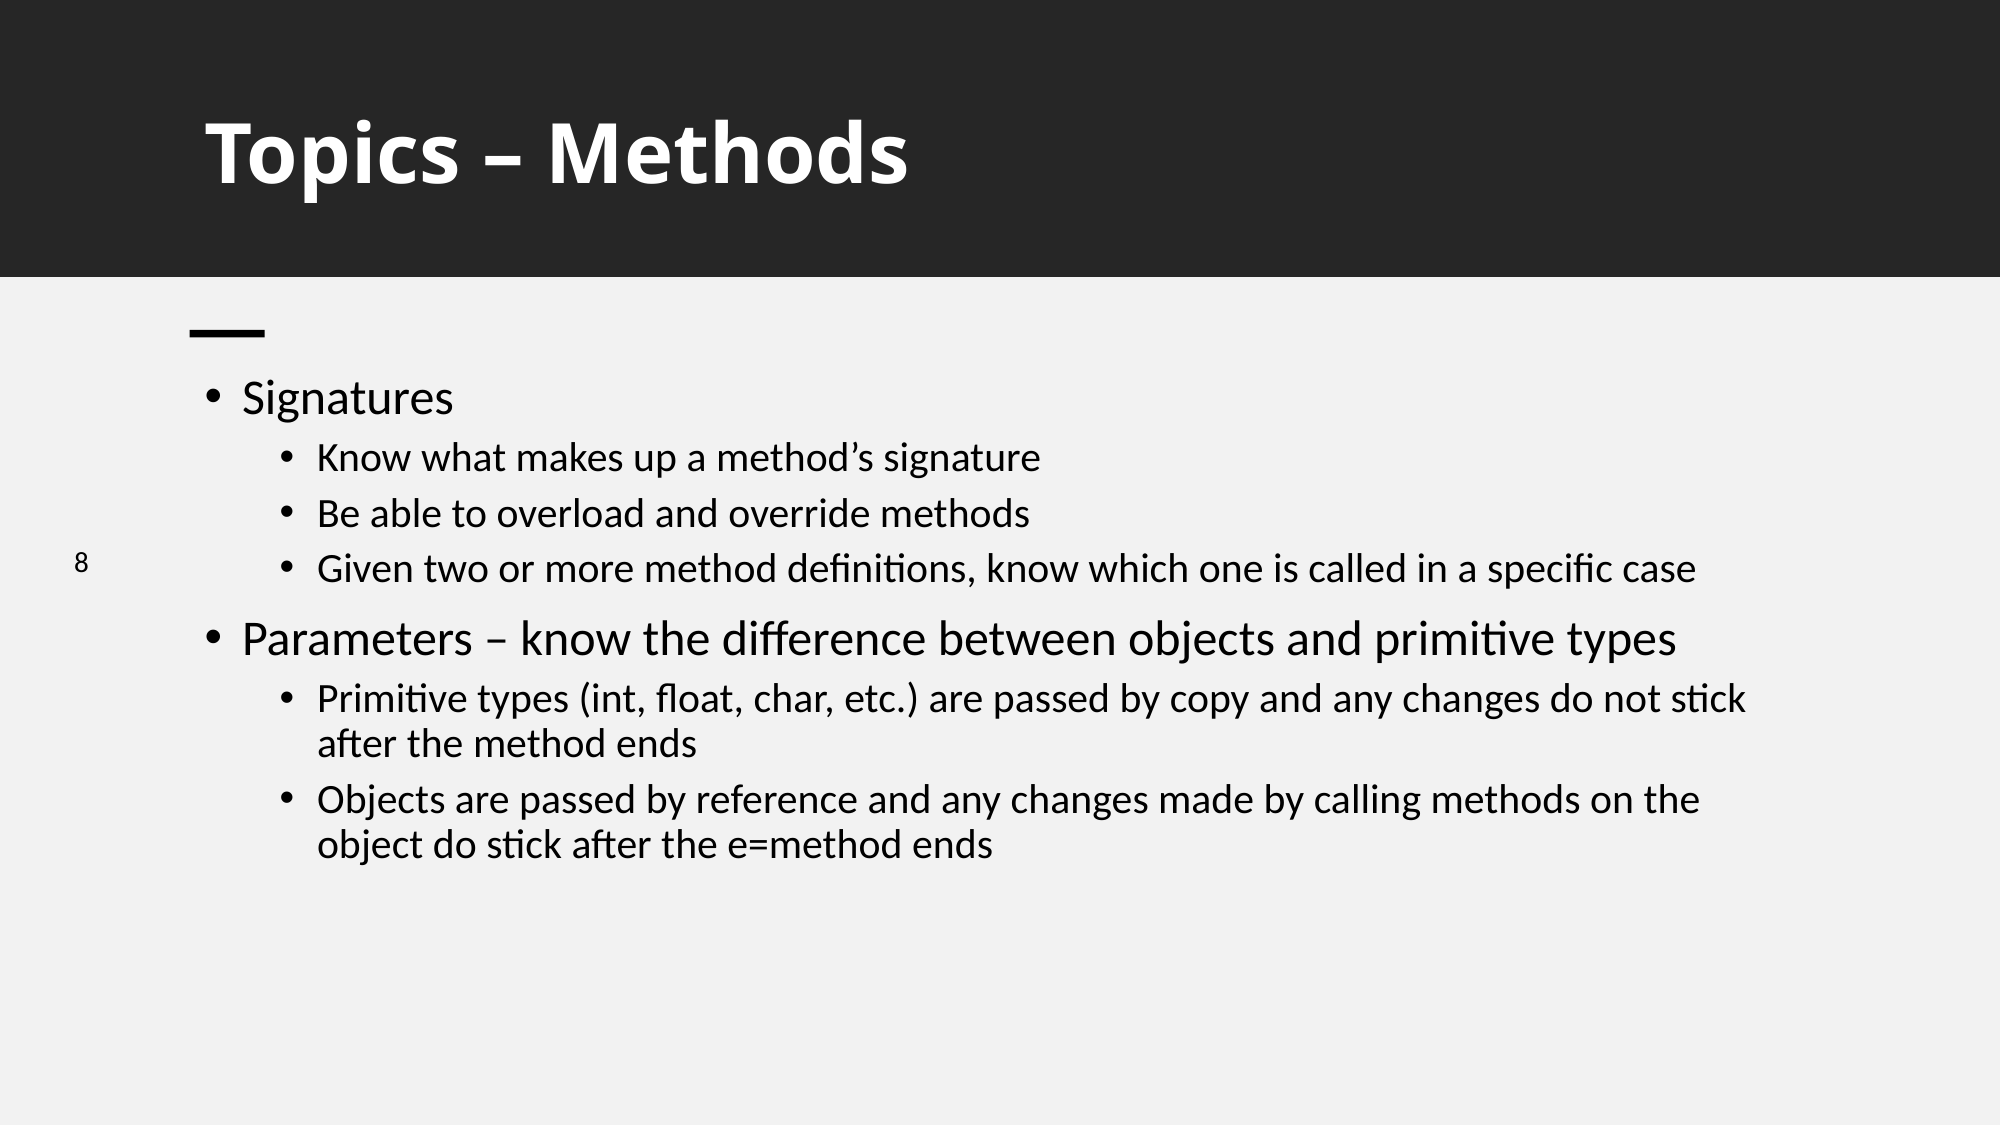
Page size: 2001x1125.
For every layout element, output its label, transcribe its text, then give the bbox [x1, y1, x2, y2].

title Topics – Methods [189, 104, 1812, 253]
text_box [189, 329, 266, 338]
text_box [0, 0, 2000, 276]
slide_number 8 [26, 532, 137, 589]
list Signatures Know what makes up a method’s signature Be able to overload and override methods Given two or more method definitions, know which one is called in a specific case Parameters – know the difference between objects and primitive types Primitive types (int, float, char, etc.) are passed by copy and any changes do not stick after the method ends Objects are passed by reference and any changes made by calling methods on the object do stick after the e=method ends [189, 363, 1811, 1014]
text_box [0, 276, 2000, 1125]
